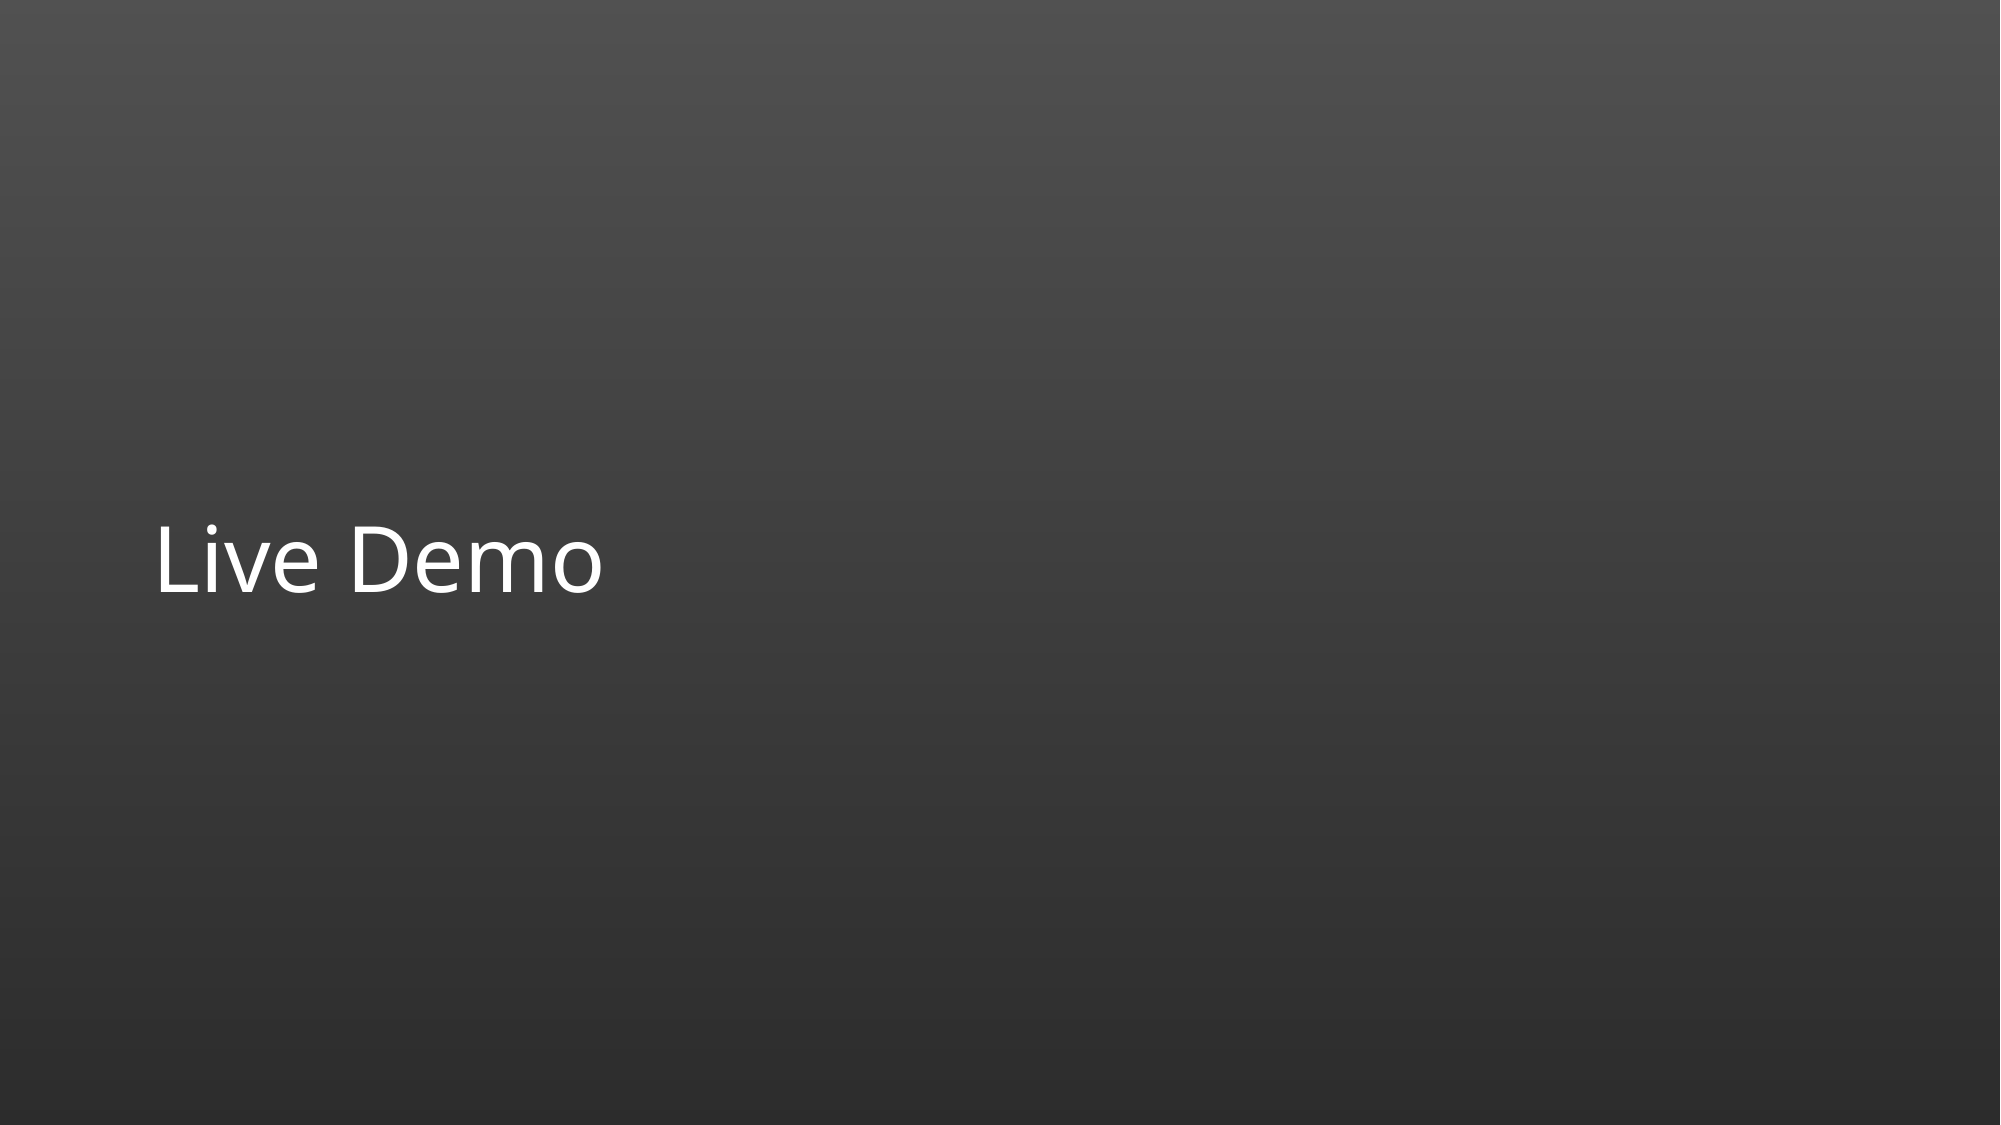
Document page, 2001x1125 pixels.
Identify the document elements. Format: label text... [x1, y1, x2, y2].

title Live Demo [137, 453, 1863, 672]
